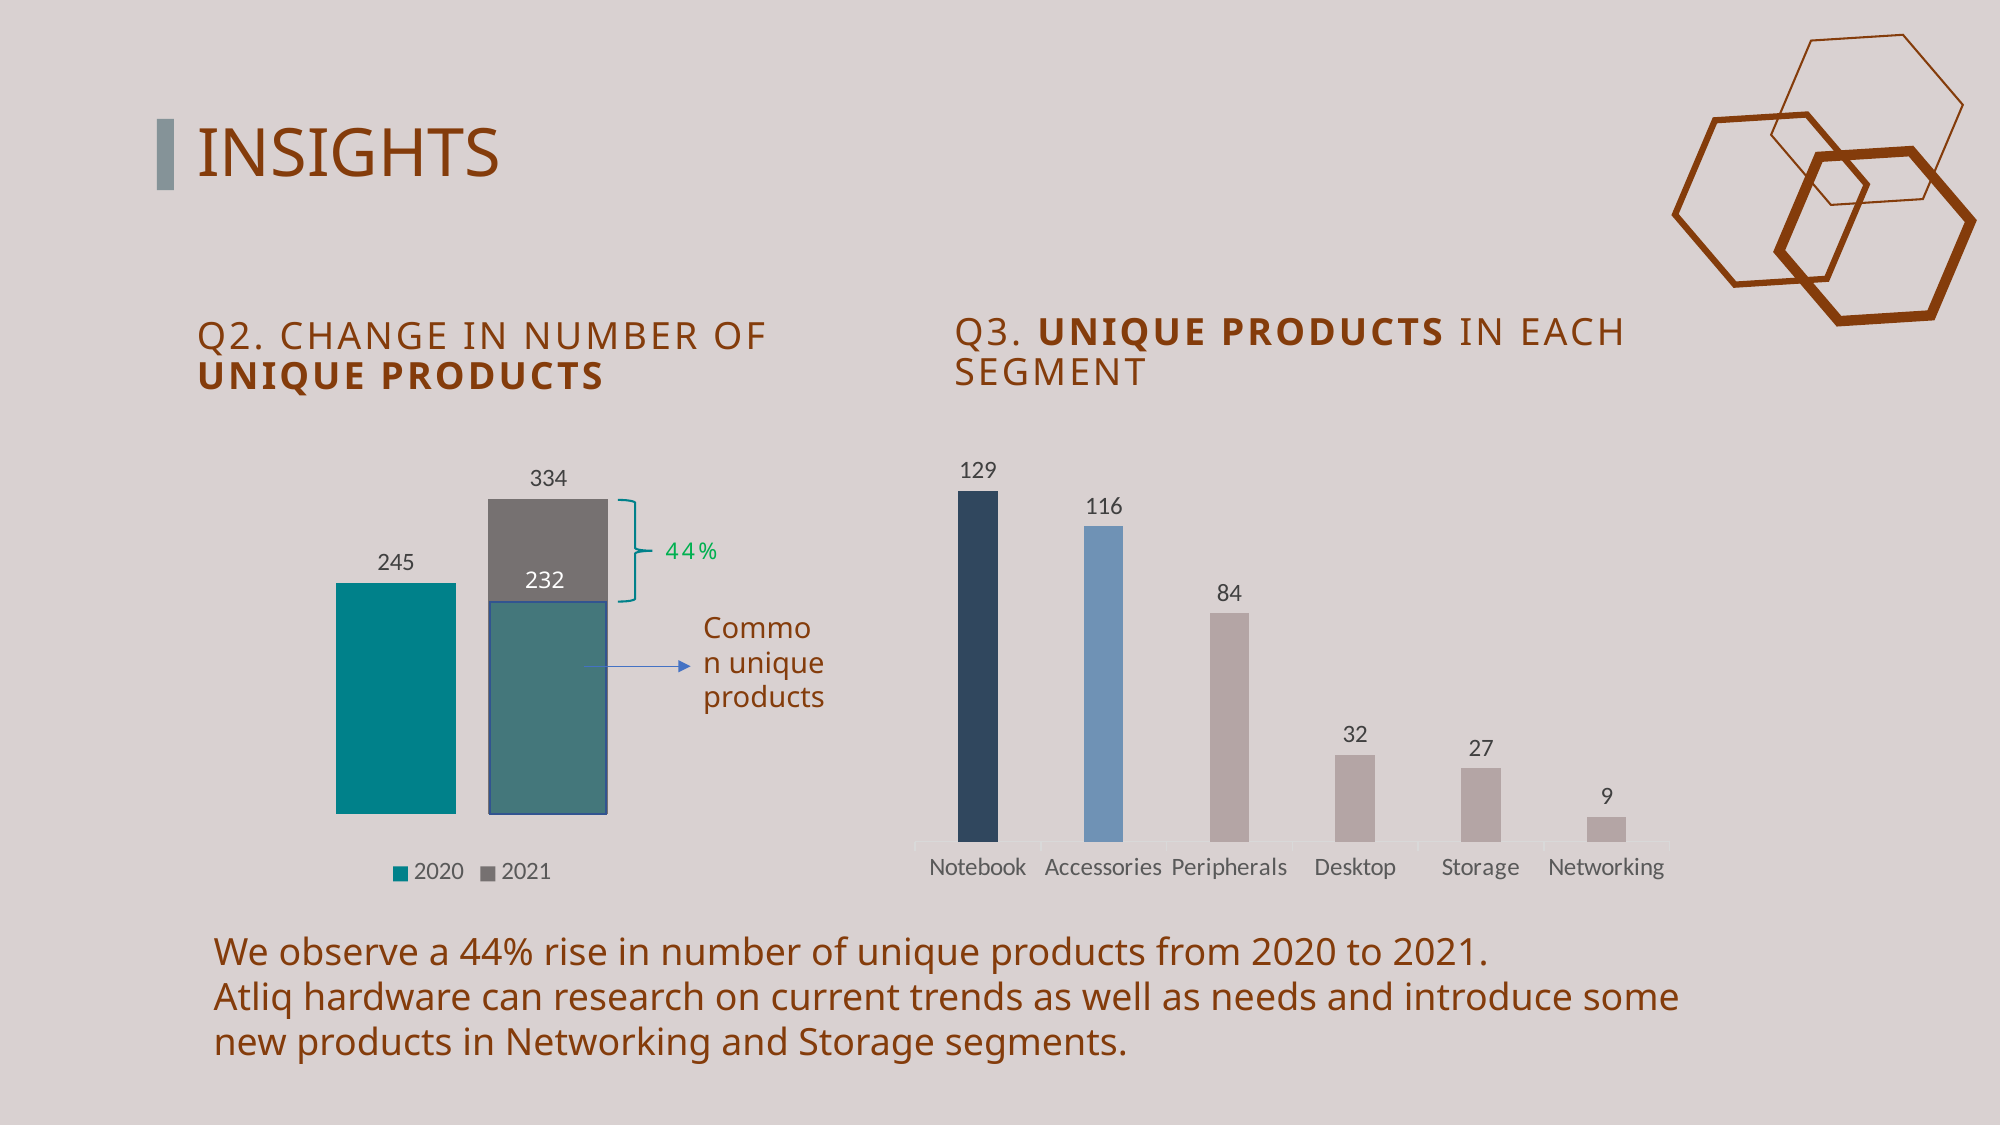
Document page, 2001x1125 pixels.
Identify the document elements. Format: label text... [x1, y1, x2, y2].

text_box [156, 118, 175, 191]
text_box Common unique products [779, 601, 843, 722]
text_box Q2. Change in NUMBER OF unique products [181, 326, 850, 406]
text_box INSIGHTS [182, 82, 798, 199]
text_box We observe a 44% rise in number of unique products from 2020 to 2021. Atliq hardware can research on current trends as well as needs and introduce some new products in Networking and Storage segments. [198, 920, 1757, 1071]
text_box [181, 413, 779, 893]
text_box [1696, 44, 2000, 316]
chart [899, 452, 1686, 891]
text_box Q3. unique products in each segment [939, 322, 1734, 401]
